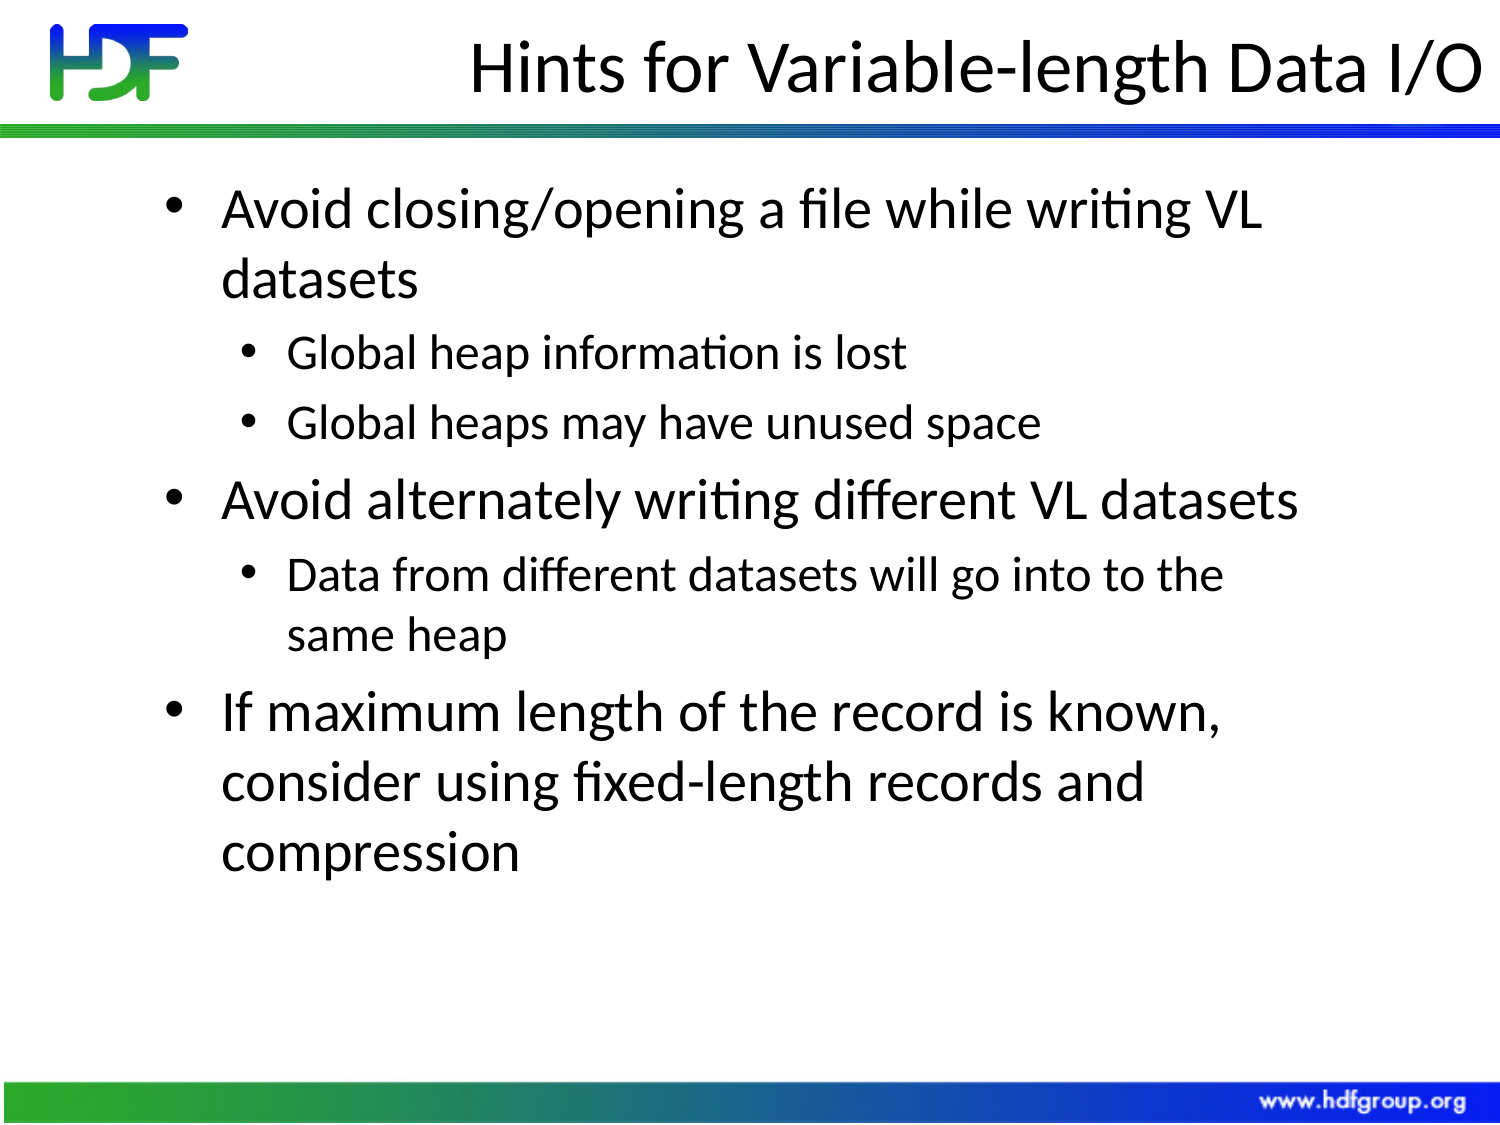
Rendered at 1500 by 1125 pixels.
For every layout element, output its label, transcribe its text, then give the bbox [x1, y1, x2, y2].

list Avoid closing/opening a file while writing VL datasets Global heap information is lost Global heaps may have unused space Avoid alternately writing different VL datasets Data from different datasets will go into to the same heap If maximum length of the record is known, consider using fixed-length records and compression [150, 162, 1350, 1063]
picture [0, 0, 1500, 1123]
title Hints for Variable-length Data I/O [212, 0, 1500, 125]
